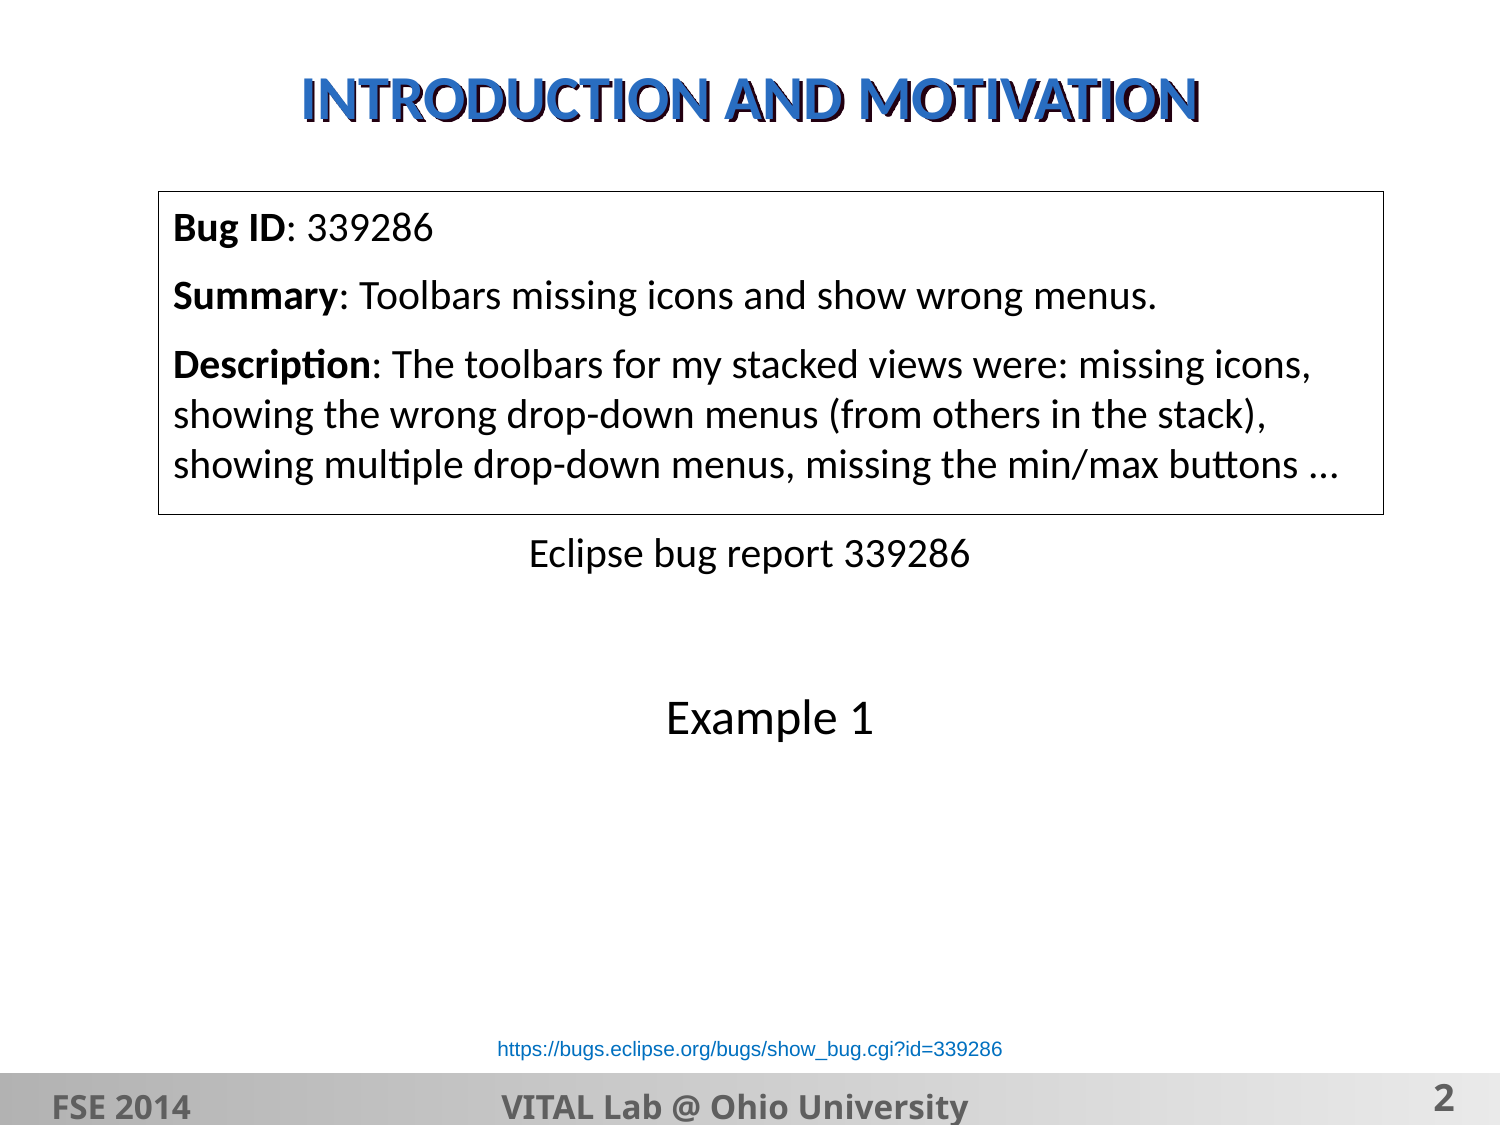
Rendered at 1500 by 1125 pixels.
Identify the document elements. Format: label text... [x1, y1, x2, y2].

text_box Example 1 [157, 677, 1384, 752]
footer FSE 2014 VITAL Lab @ Ohio University [36, 1039, 1430, 1125]
text_box [0, 189, 1500, 1073]
list Bug ID: 339286 Summary: Toolbars missing icons and show wrong menus. Description: The toolbars for my stacked views were: missing icons, showing the wrong drop-down menus (from others in the stack), showing multiple drop-down menus, missing the min/max buttons ... [158, 191, 1384, 515]
text_box https://bugs.eclipse.org/bugs/show_bug.cgi?id=339286 [90, 1028, 1410, 1069]
text_box Eclipse bug report 339286 [469, 518, 1031, 584]
title INTRODUCTION AND MOTIVATION [0, 0, 1500, 189]
